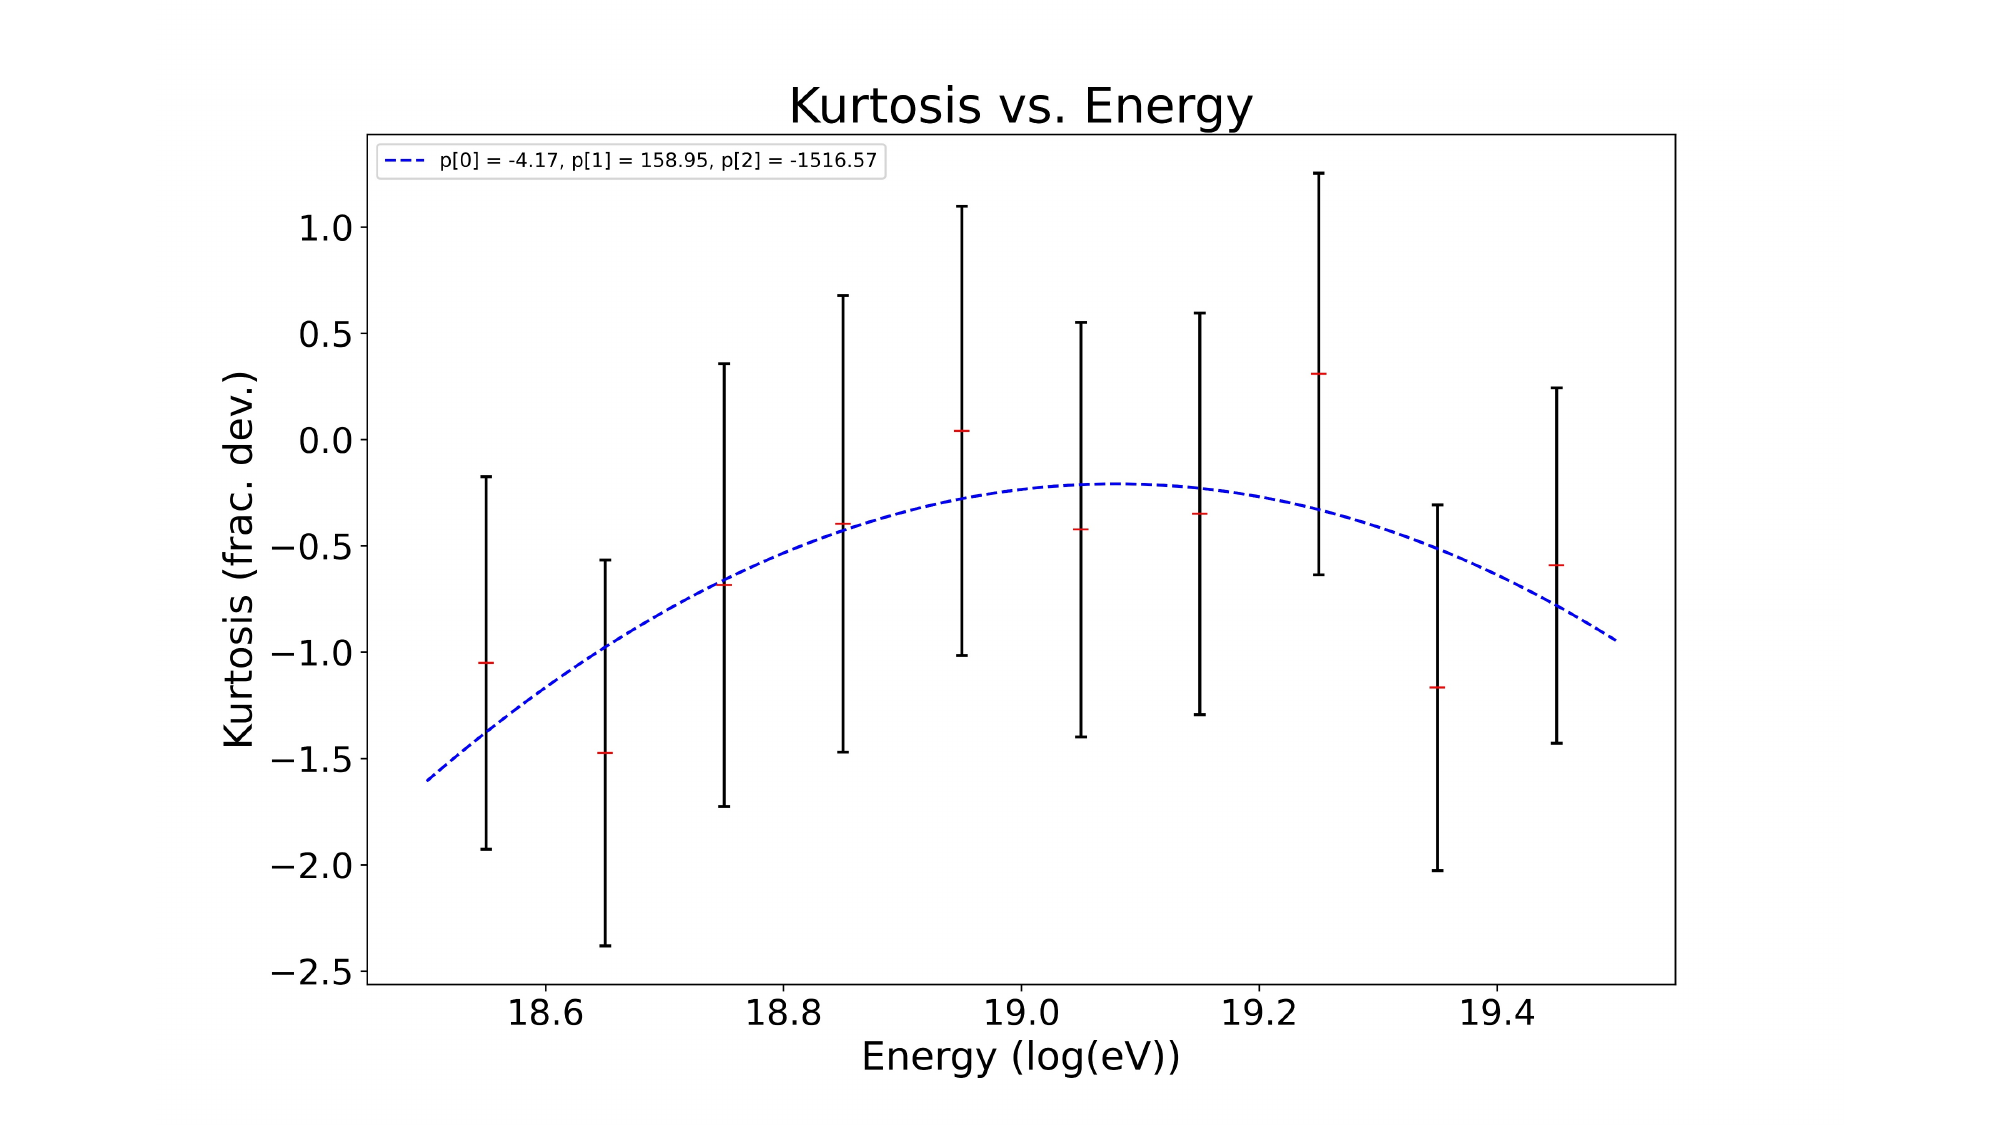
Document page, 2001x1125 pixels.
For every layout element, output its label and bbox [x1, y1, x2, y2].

picture [156, 0, 1844, 1125]
